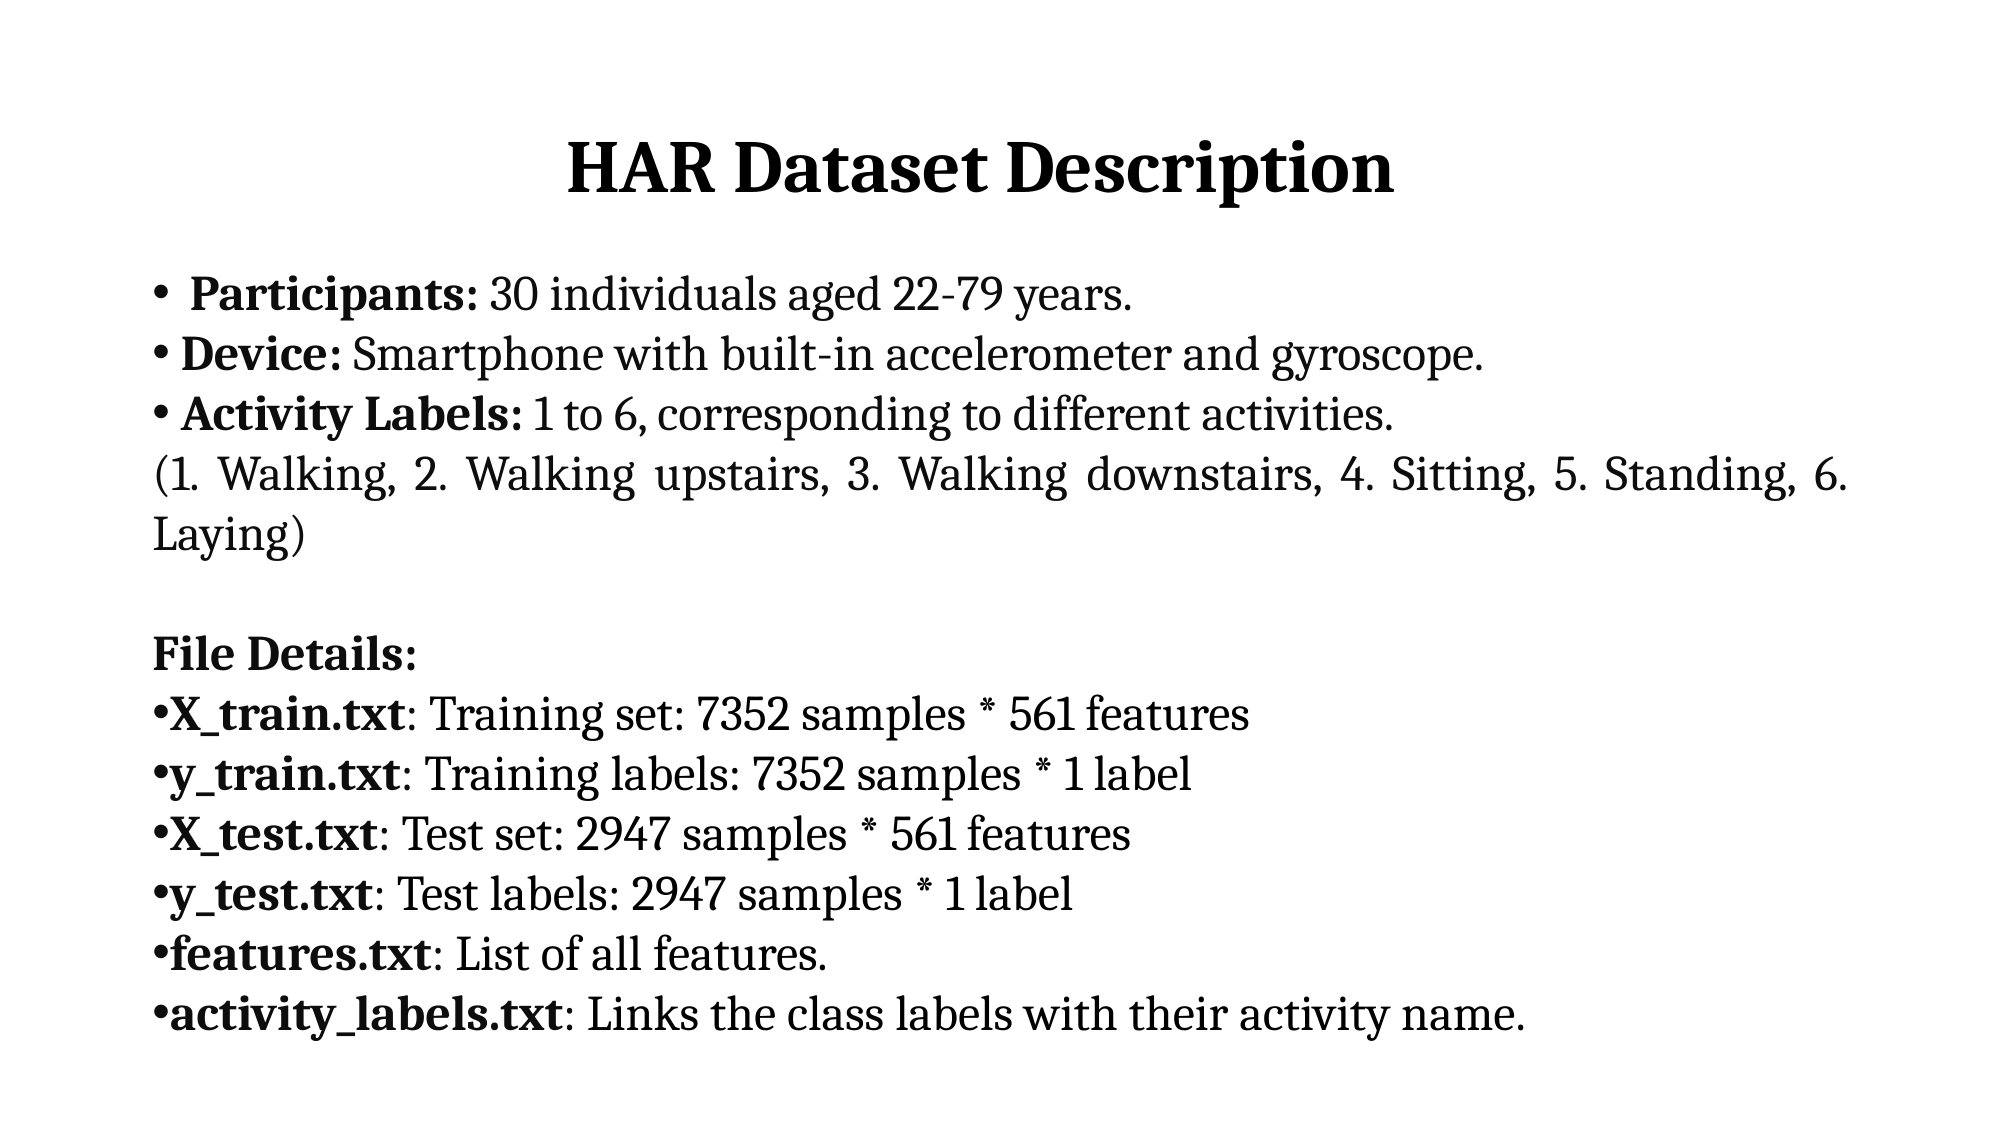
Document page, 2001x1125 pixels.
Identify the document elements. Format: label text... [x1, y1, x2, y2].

title HAR Dataset Description [217, 74, 1745, 253]
list Participants: 30 individuals aged 22-79 years. Device: Smartphone with built-in accelerometer and gyroscope. Activity Labels: 1 to 6, corresponding to different activities. (1. Walking, 2. Walking upstairs, 3. Walking downstairs, 4. Sitting, 5. Standing, 6. Laying) File Details: X_train.txt: Training set: 7352 samples * 561 features y_train.txt: Training labels: 7352 samples * 1 label X_test.txt: Test set: 2947 samples * 561 features y_test.txt: Test labels: 2947 samples * 1 label features.txt: List of all features. activity_labels.txt: Links the class labels with their activity name. [137, 253, 1863, 1051]
